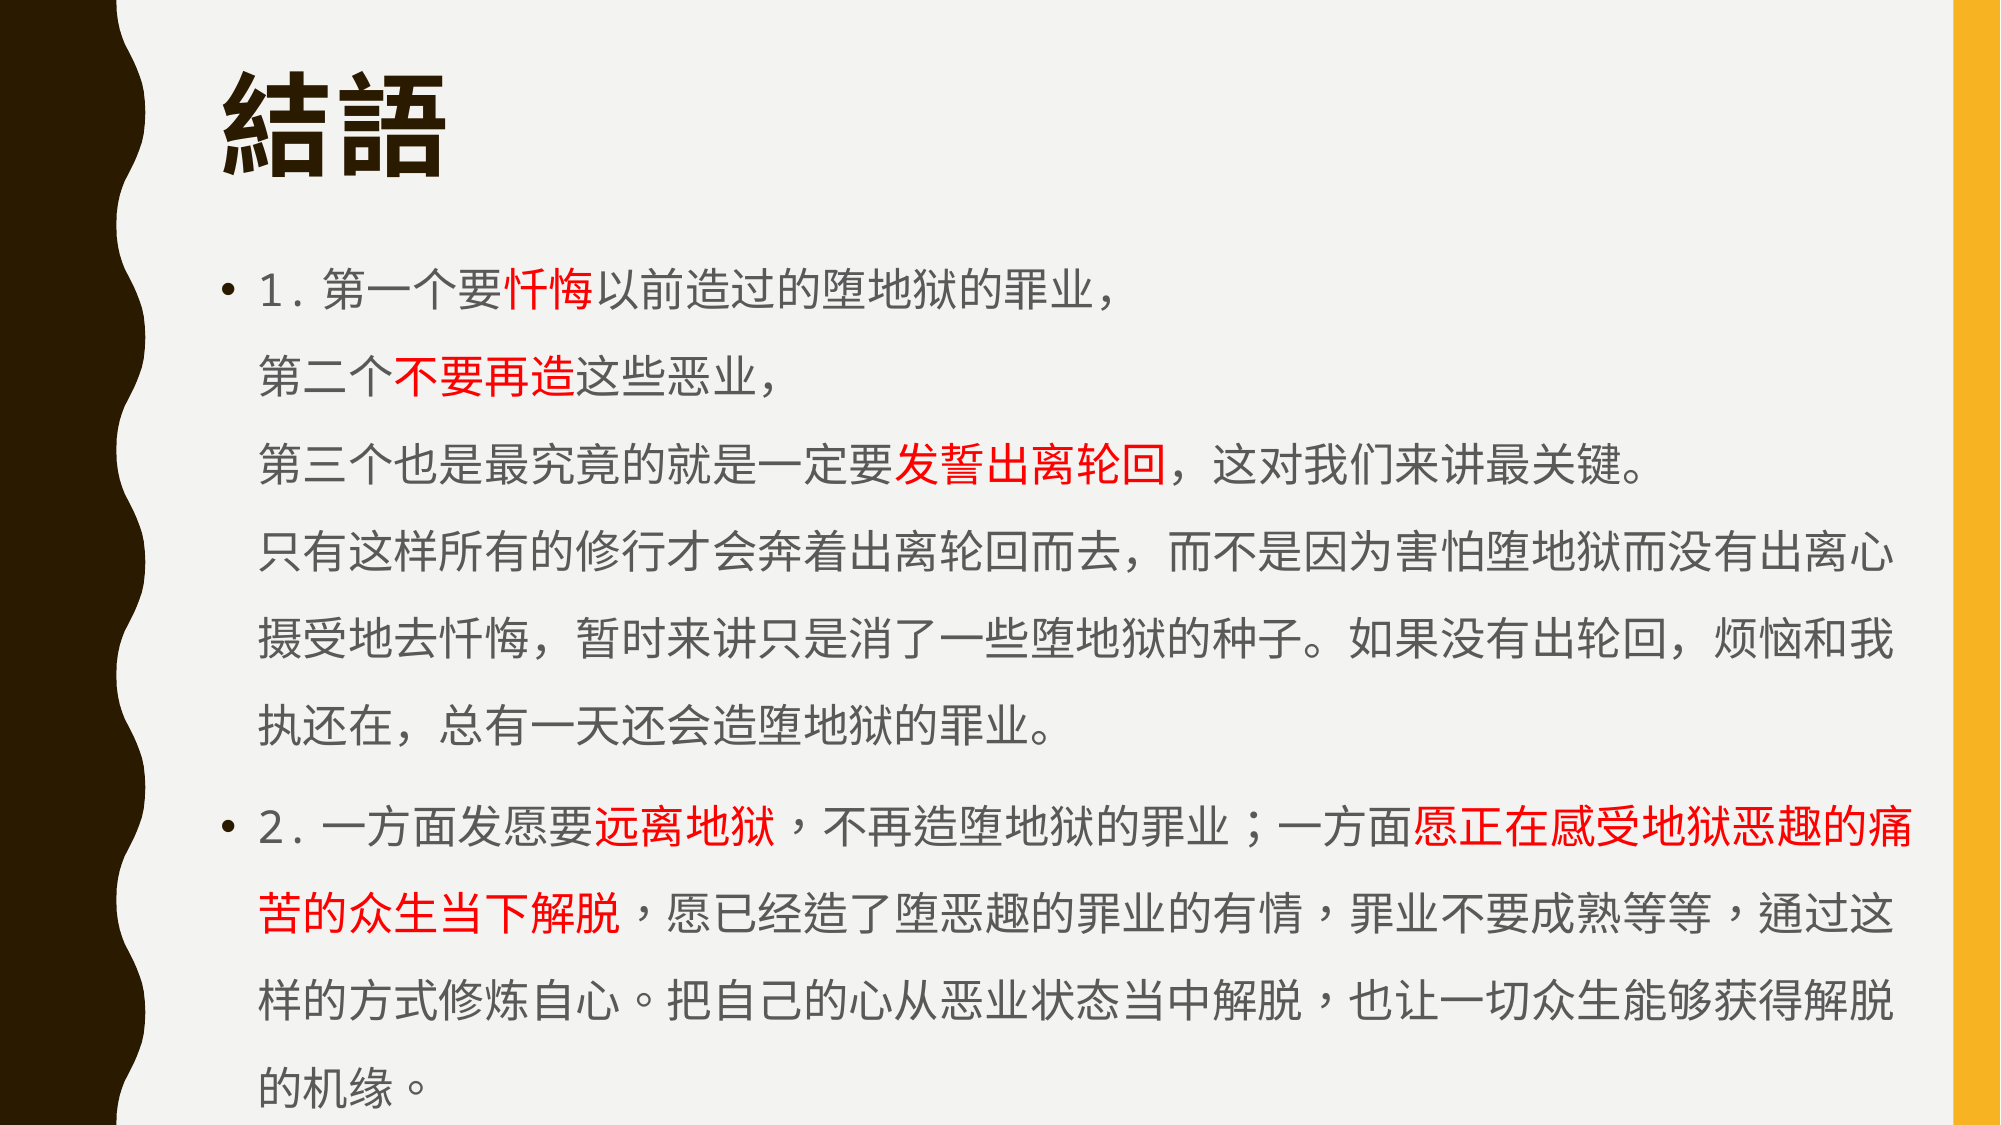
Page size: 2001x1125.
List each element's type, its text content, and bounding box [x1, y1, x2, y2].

title 結語 [205, 62, 1875, 220]
list 1.第一个要忏悔以前造过的堕地狱的罪业， 第二个不要再造这些恶业， 第三个也是最究竟的就是一定要发誓出离轮回，这对我们来讲最关键。 只有这样所有的修行才会奔着出离轮回而去，而不是因为害怕堕地狱而没有出离心摄受地去忏悔，暂时来讲只是消了一些堕地狱的种子。如果没有出轮回，烦恼和我执还在，总有一天还会造堕地狱的罪业。 2.一方面发愿要远离地狱，不再造堕地狱的罪业；一方面愿正在感受地狱恶趣的痛苦的众生当下解脱，愿已经造了堕恶趣的罪业的有情，罪业不要成熟等等，通过这样的方式修炼自心。把自己的心从恶业状态当中解脱，也让一切众生能够获得解脱的机缘。 [205, 220, 1955, 1125]
